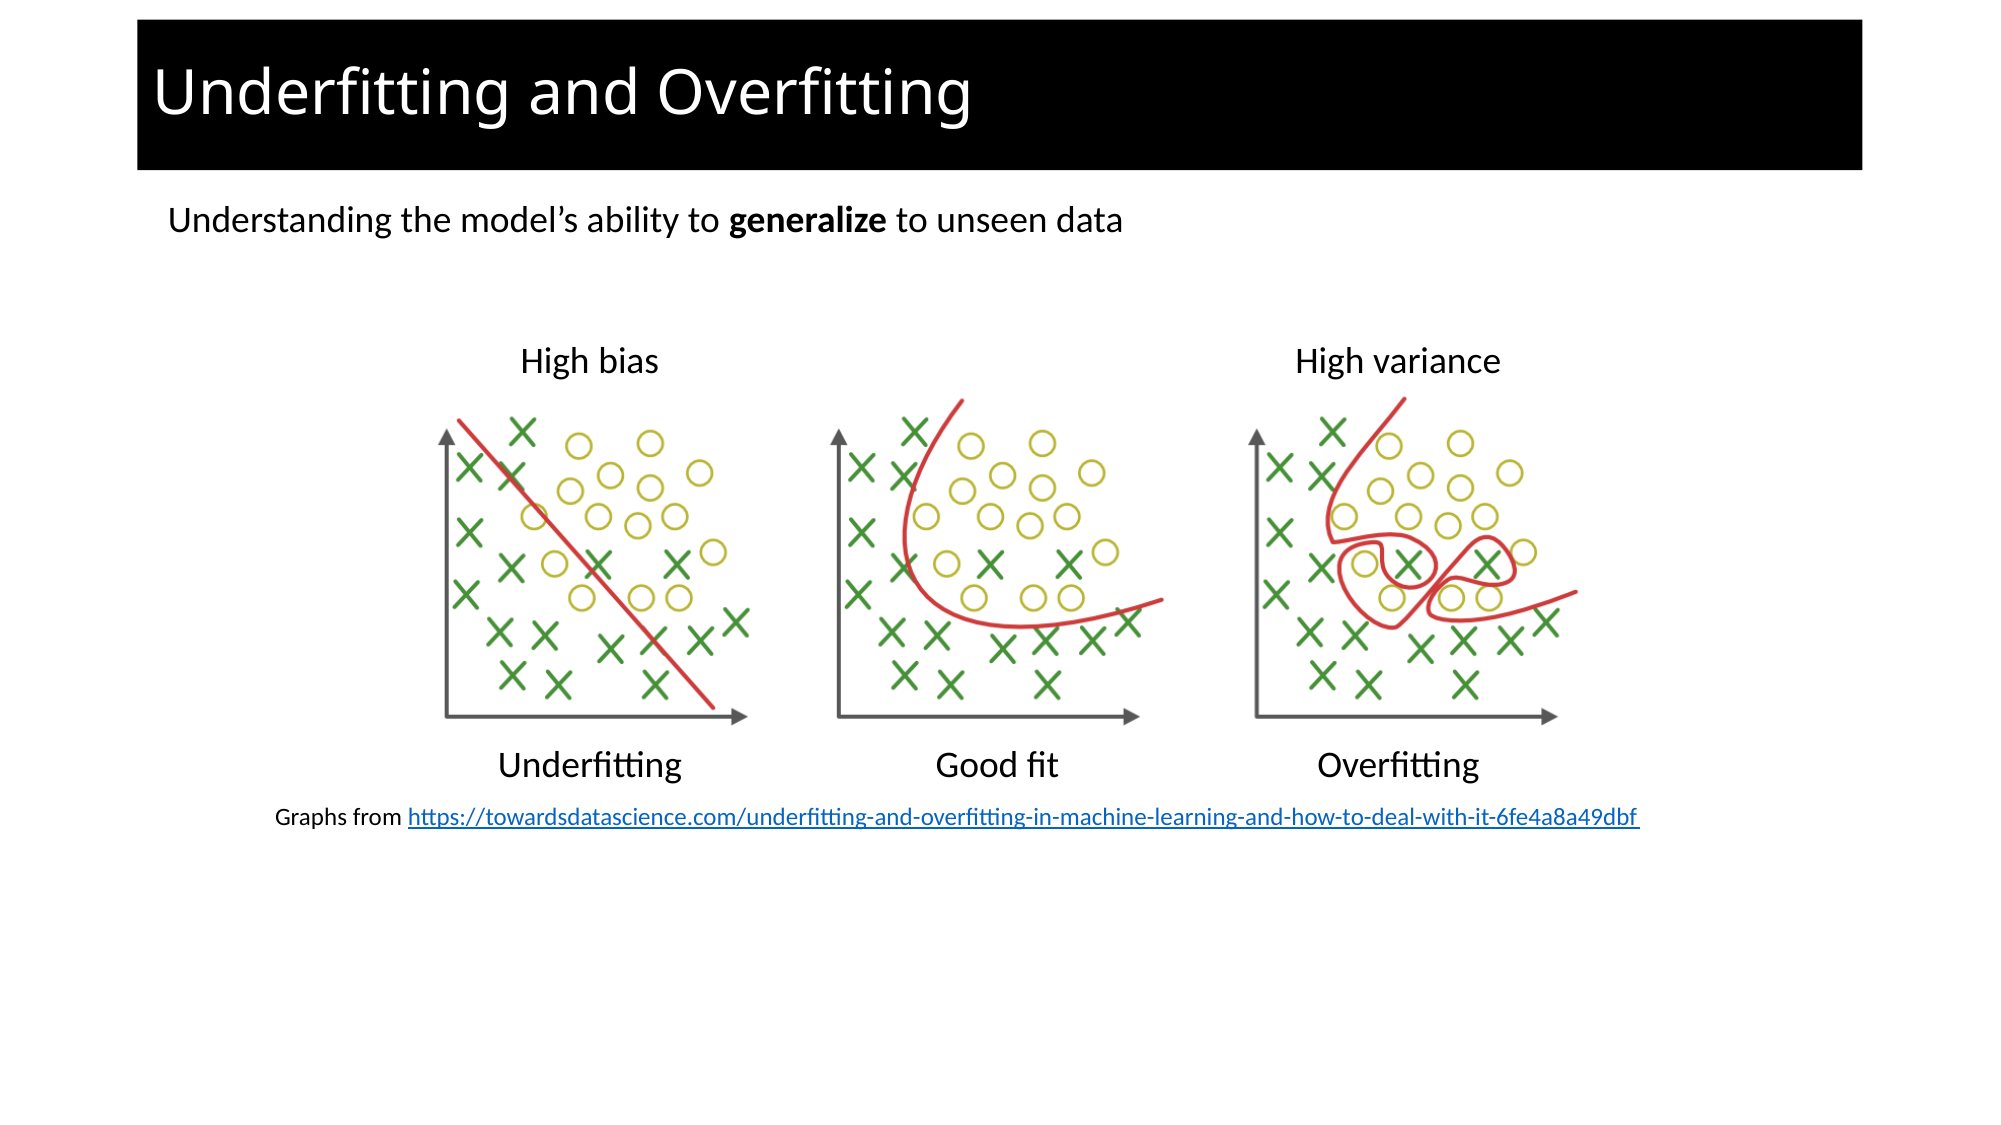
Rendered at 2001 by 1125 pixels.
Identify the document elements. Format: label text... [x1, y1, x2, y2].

text_box Understanding the model’s ability to generalize to unseen data [78, 188, 1883, 248]
text_box High bias [505, 328, 675, 389]
title Underfitting and Overfitting [137, 19, 1863, 171]
text_box Good fit [920, 733, 1075, 793]
text_box Underfitting [483, 733, 698, 793]
text_box High variance [1280, 328, 1517, 389]
text_box Graphs from https://towardsdatascience.com/underfitting-and-overfitting-in-machine-learning-and-how-to-deal-with-it-6fe4a8a49dbf [260, 793, 1736, 884]
picture [409, 389, 1586, 733]
text_box Overfitting [1302, 733, 1495, 793]
